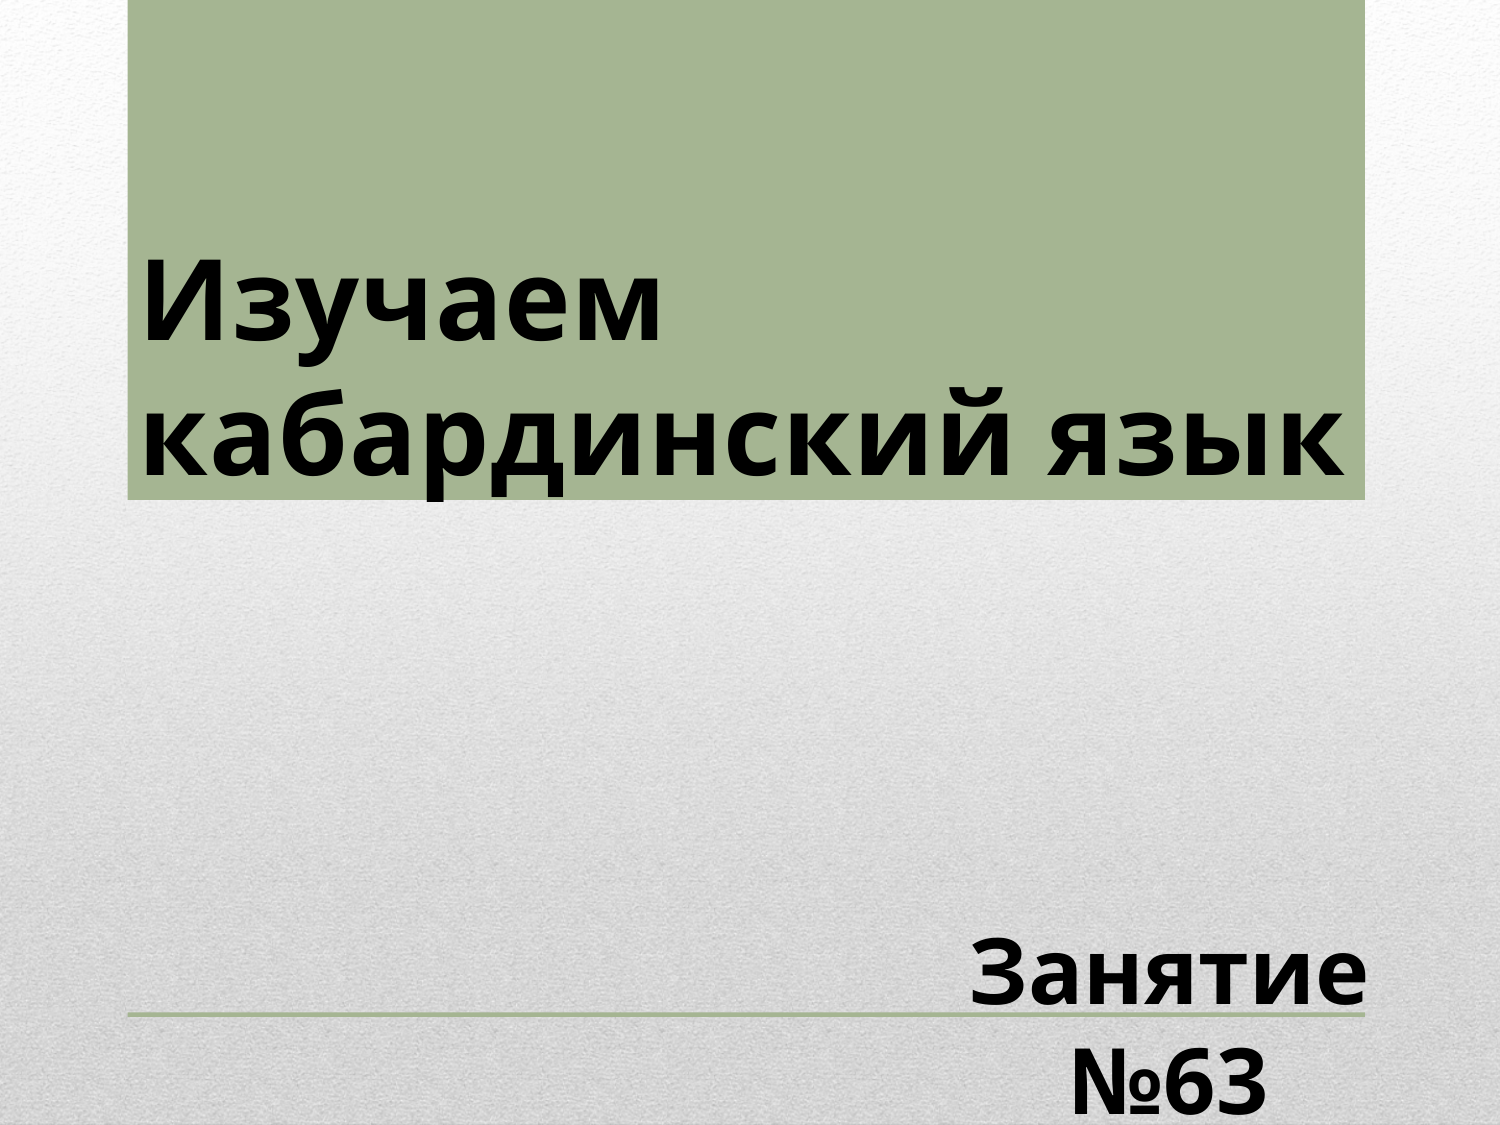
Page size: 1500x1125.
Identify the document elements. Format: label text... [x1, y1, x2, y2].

text_box Занятие №63 [868, 905, 1471, 1005]
title Изучаем кабардинский язык [123, 255, 1471, 506]
